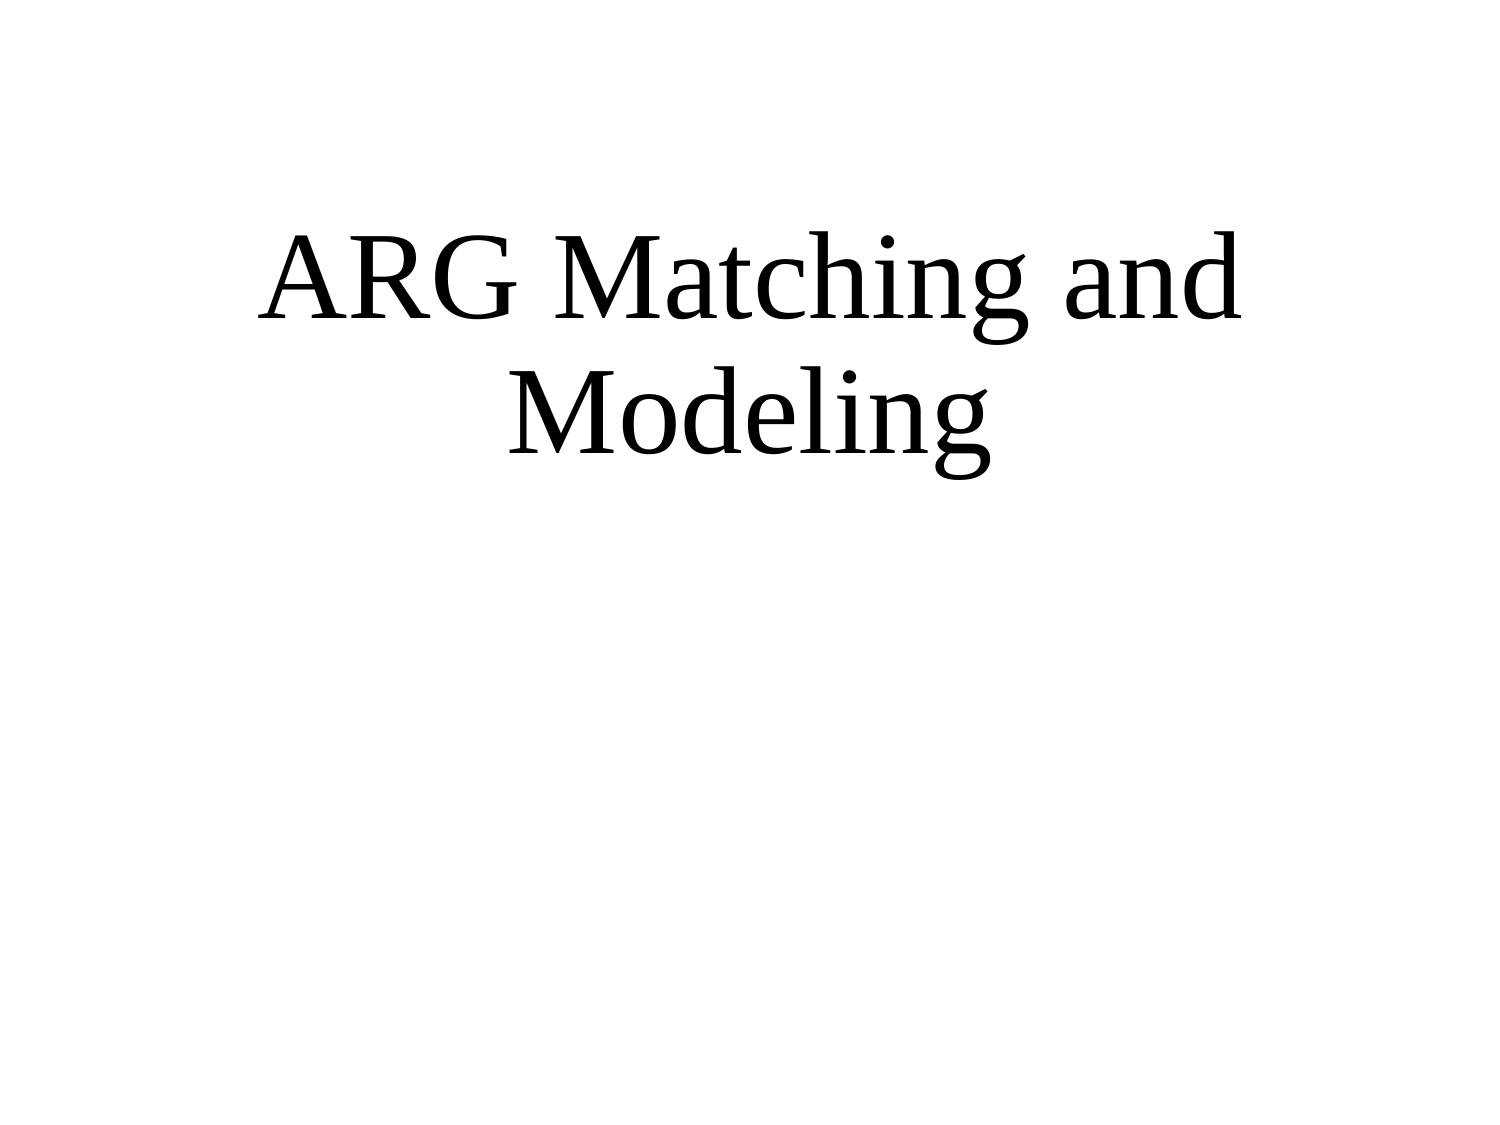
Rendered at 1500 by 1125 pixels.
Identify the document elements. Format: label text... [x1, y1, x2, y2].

title ARG Matching and Modeling [112, 184, 1388, 489]
